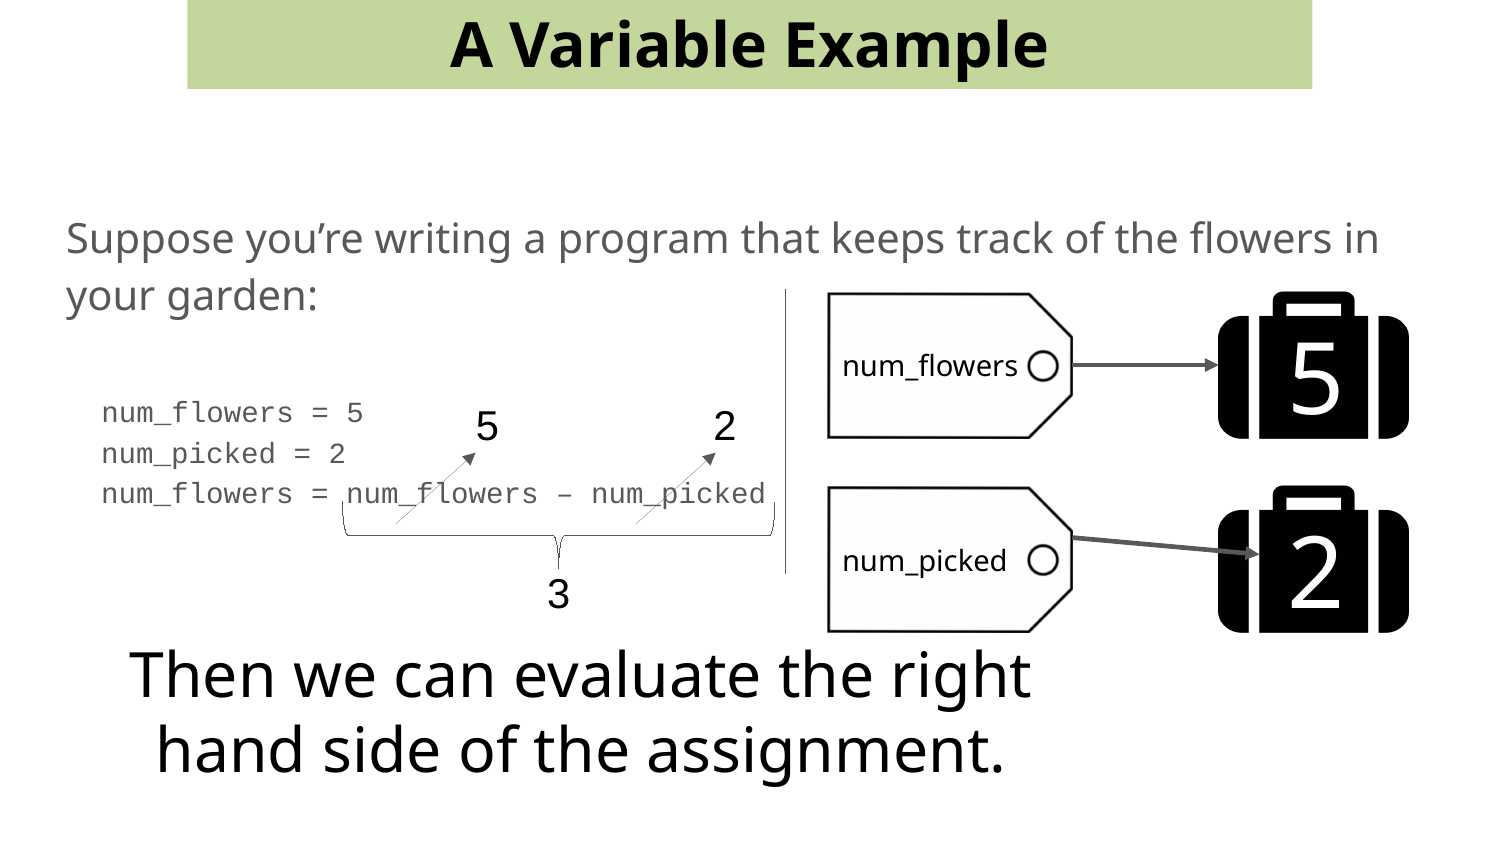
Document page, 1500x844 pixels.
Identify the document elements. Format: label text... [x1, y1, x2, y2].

text_box Then we can evaluate the right hand side of the assignment. [93, 619, 1070, 800]
text_box [342, 501, 775, 551]
picture [1218, 473, 1409, 646]
picture [1218, 279, 1409, 451]
text_box 2 [698, 384, 770, 465]
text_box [187, 0, 1313, 90]
picture [826, 485, 1073, 633]
list Suppose you’re writing a program that keeps track of the flowers in your garden: num_flowers = 5 num_picked = 2 num_flowers = num_flowers – num_picked [50, 188, 1450, 750]
picture [826, 291, 1073, 439]
text_box 5 [460, 384, 532, 465]
text_box 3 [523, 551, 595, 632]
text_box [1077, 358, 1212, 372]
